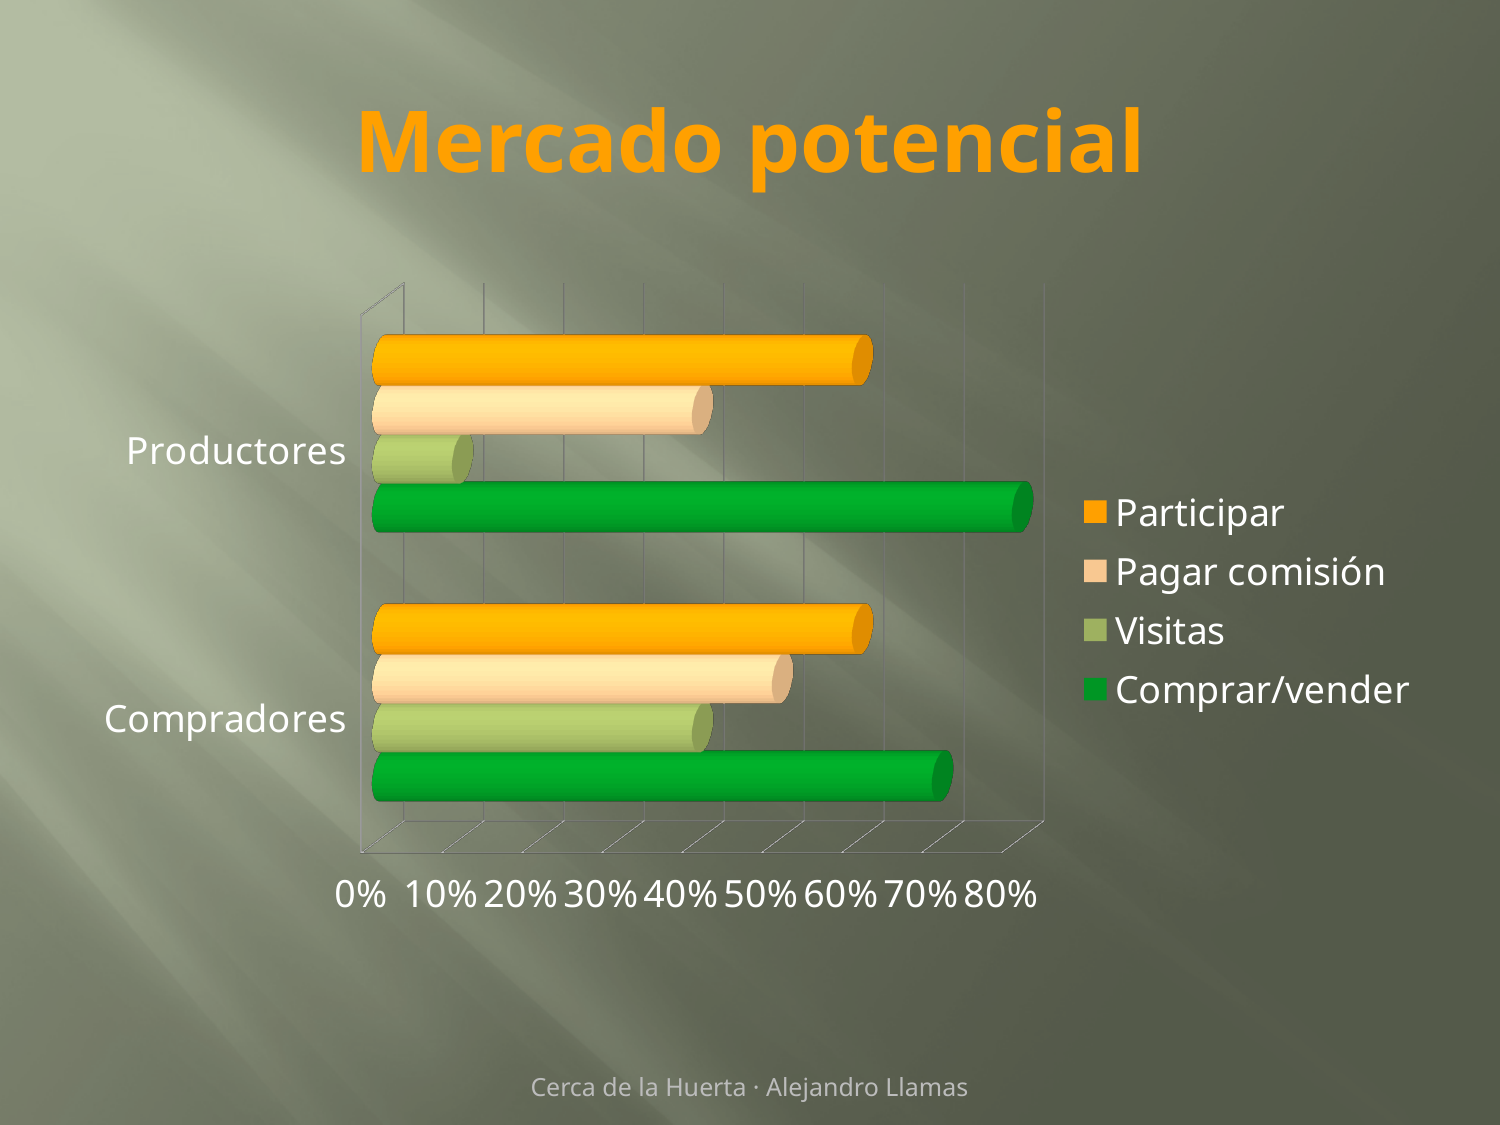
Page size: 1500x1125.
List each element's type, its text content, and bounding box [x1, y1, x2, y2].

footer Cerca de la Huerta · Alejandro Llamas [512, 1052, 988, 1113]
title Mercado potencial [75, 45, 1425, 233]
chart [76, 266, 1436, 935]
